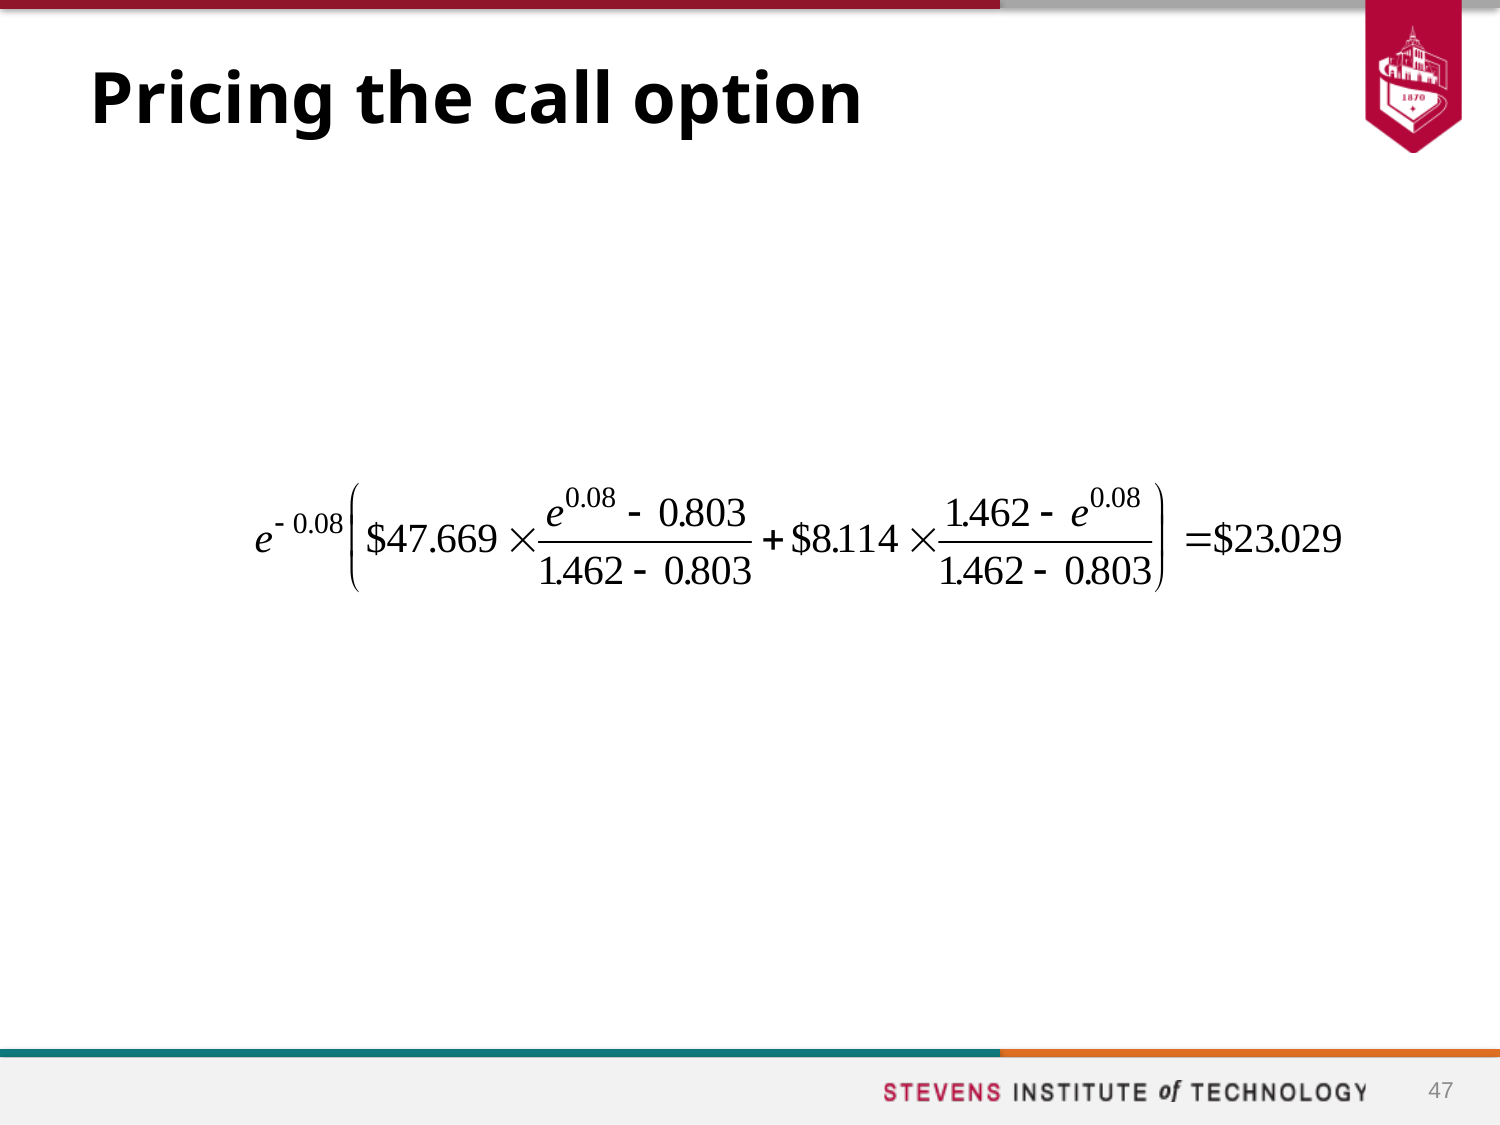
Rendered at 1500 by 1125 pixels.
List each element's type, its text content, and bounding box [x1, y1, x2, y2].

title Pricing the call option [75, 45, 1425, 233]
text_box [249, 474, 1350, 609]
slide_number 47 [1401, 1059, 1481, 1120]
